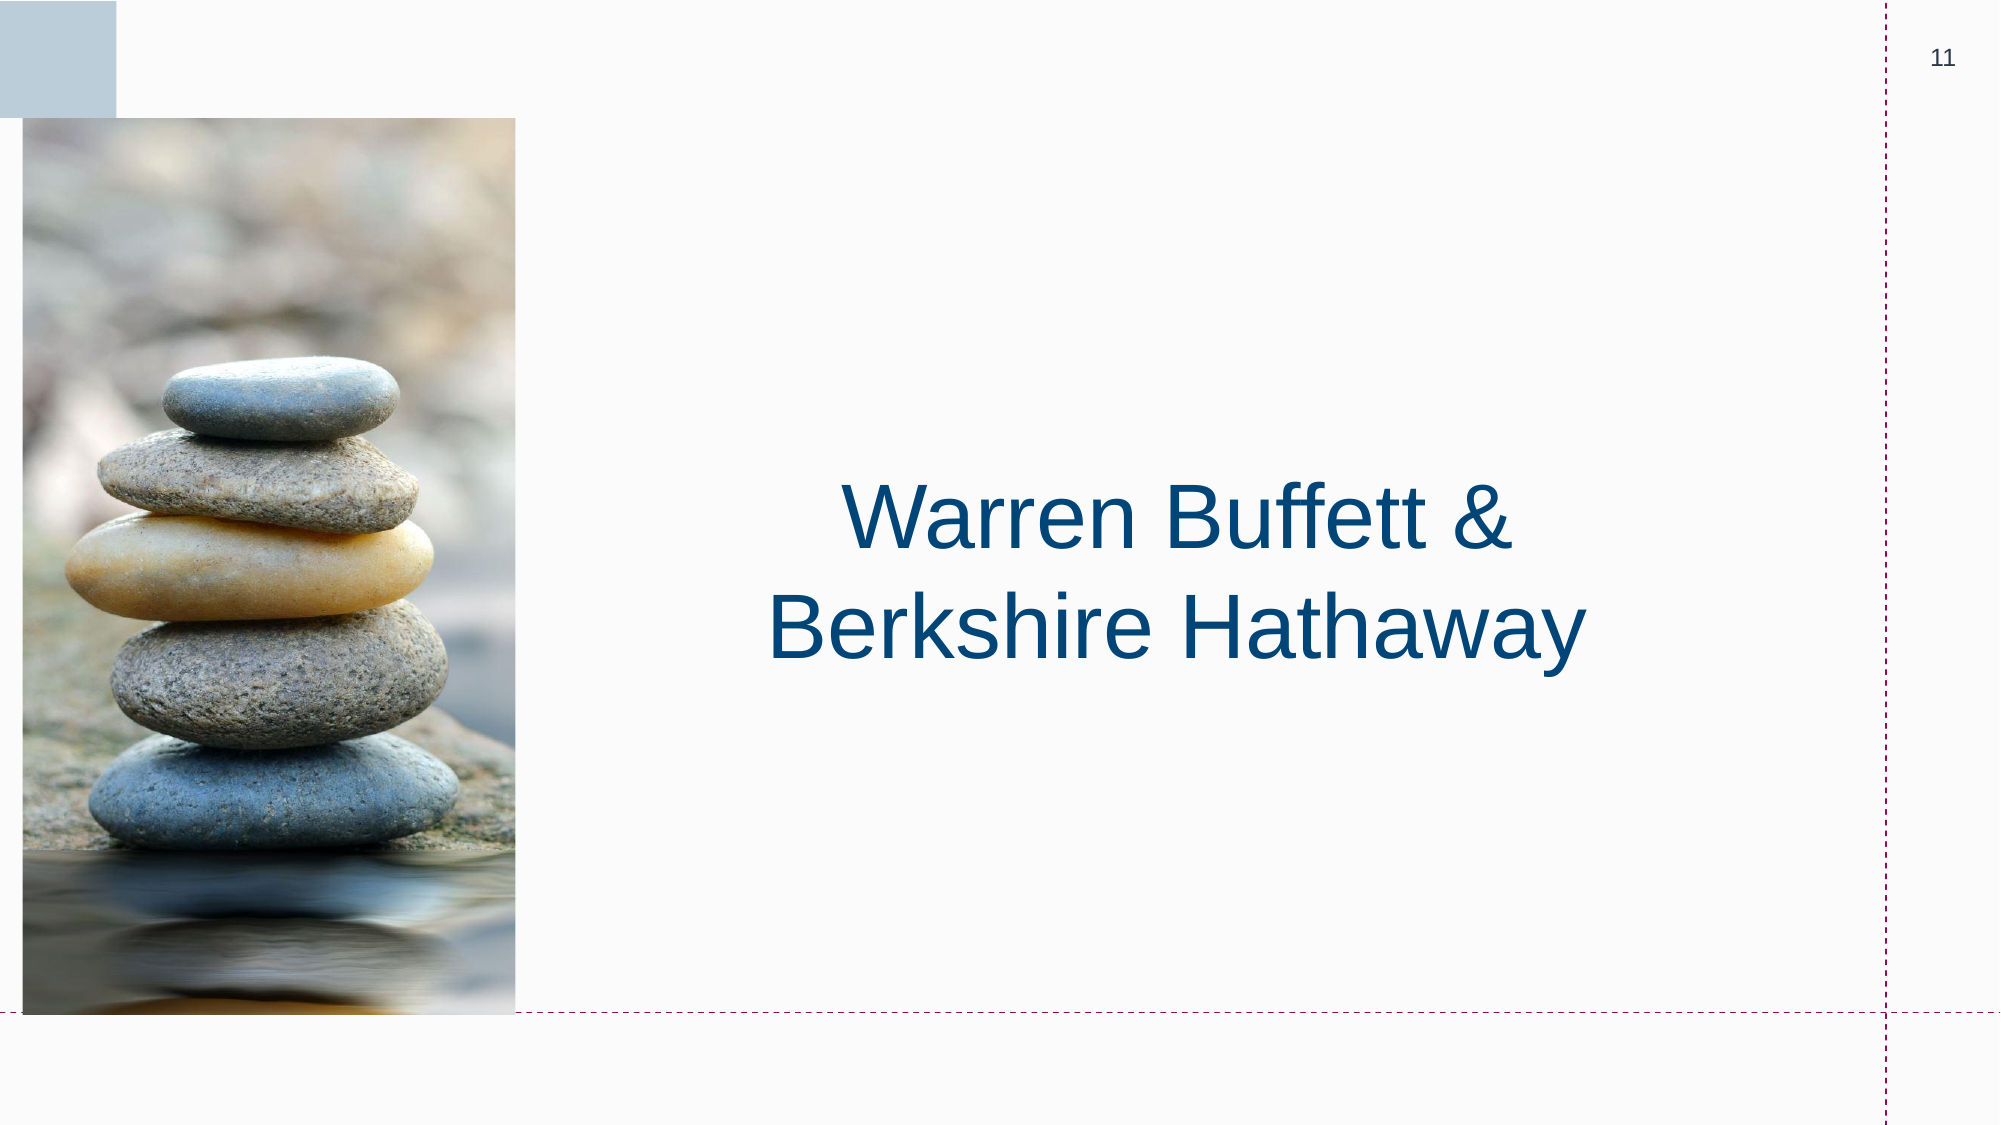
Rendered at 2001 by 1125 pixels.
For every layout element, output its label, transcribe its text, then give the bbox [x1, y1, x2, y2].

picture [22, 118, 516, 1015]
slide_number ‹#› [1886, 0, 2000, 113]
title Warren Buffett & Berkshire Hathaway [540, 118, 1841, 1015]
